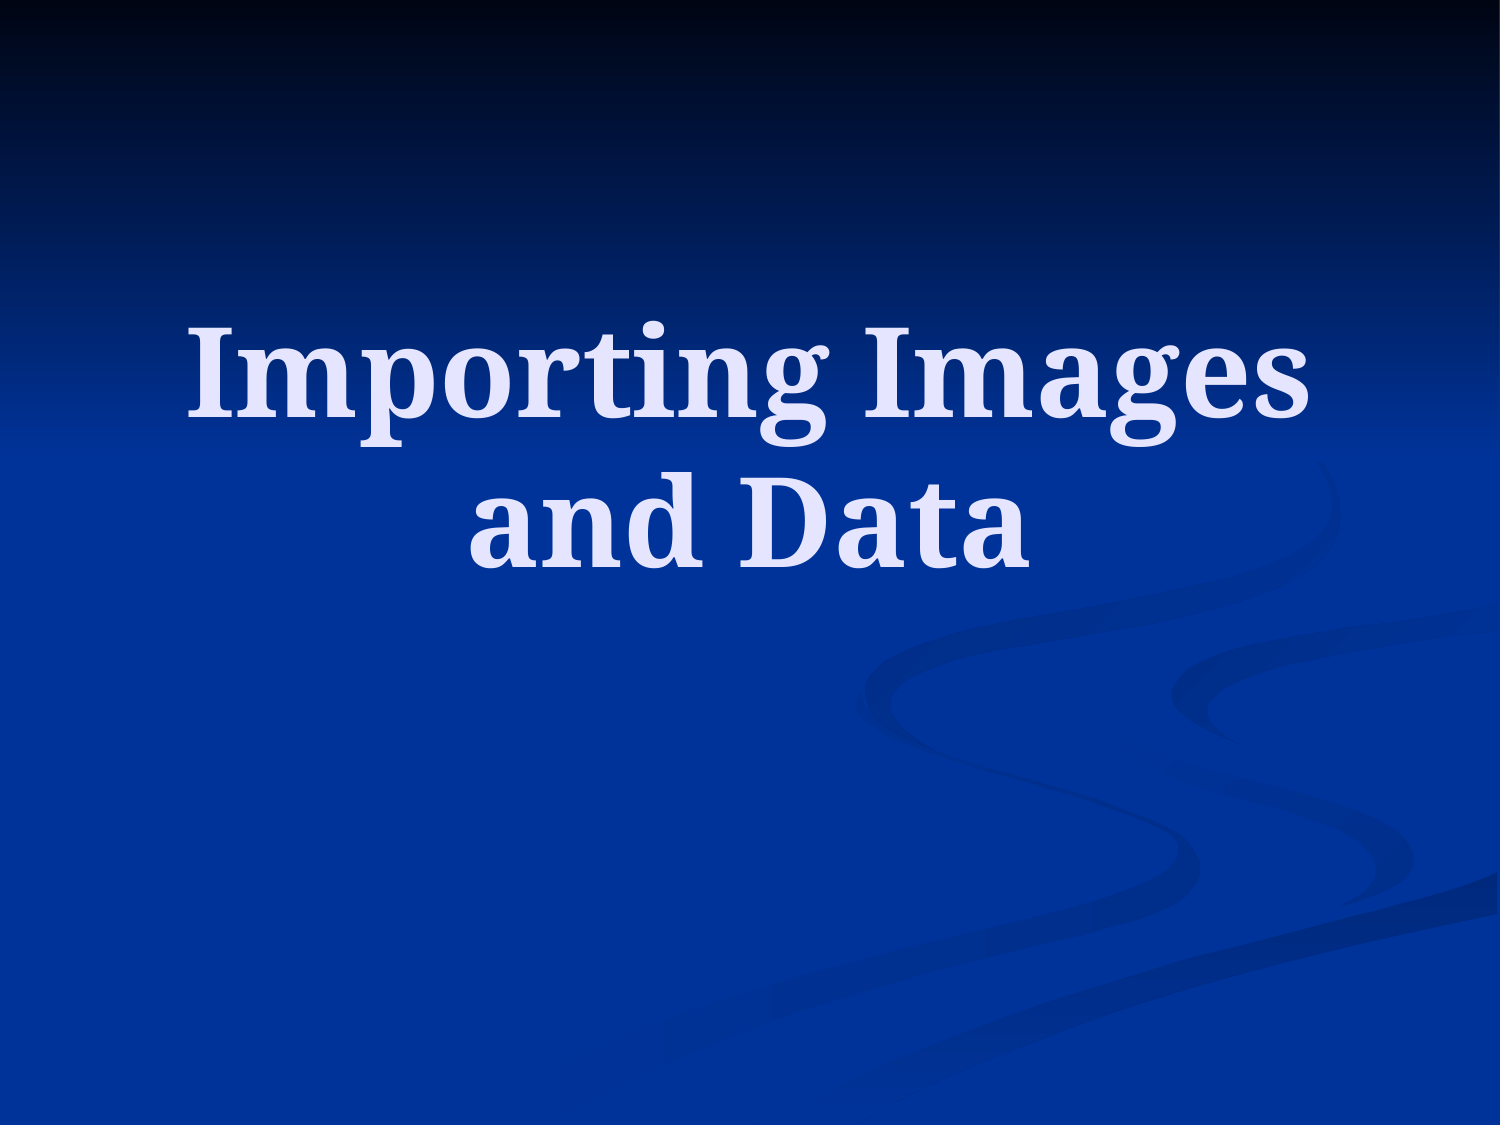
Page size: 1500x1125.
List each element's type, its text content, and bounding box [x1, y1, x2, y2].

title Importing Images and Data [112, 284, 1388, 601]
